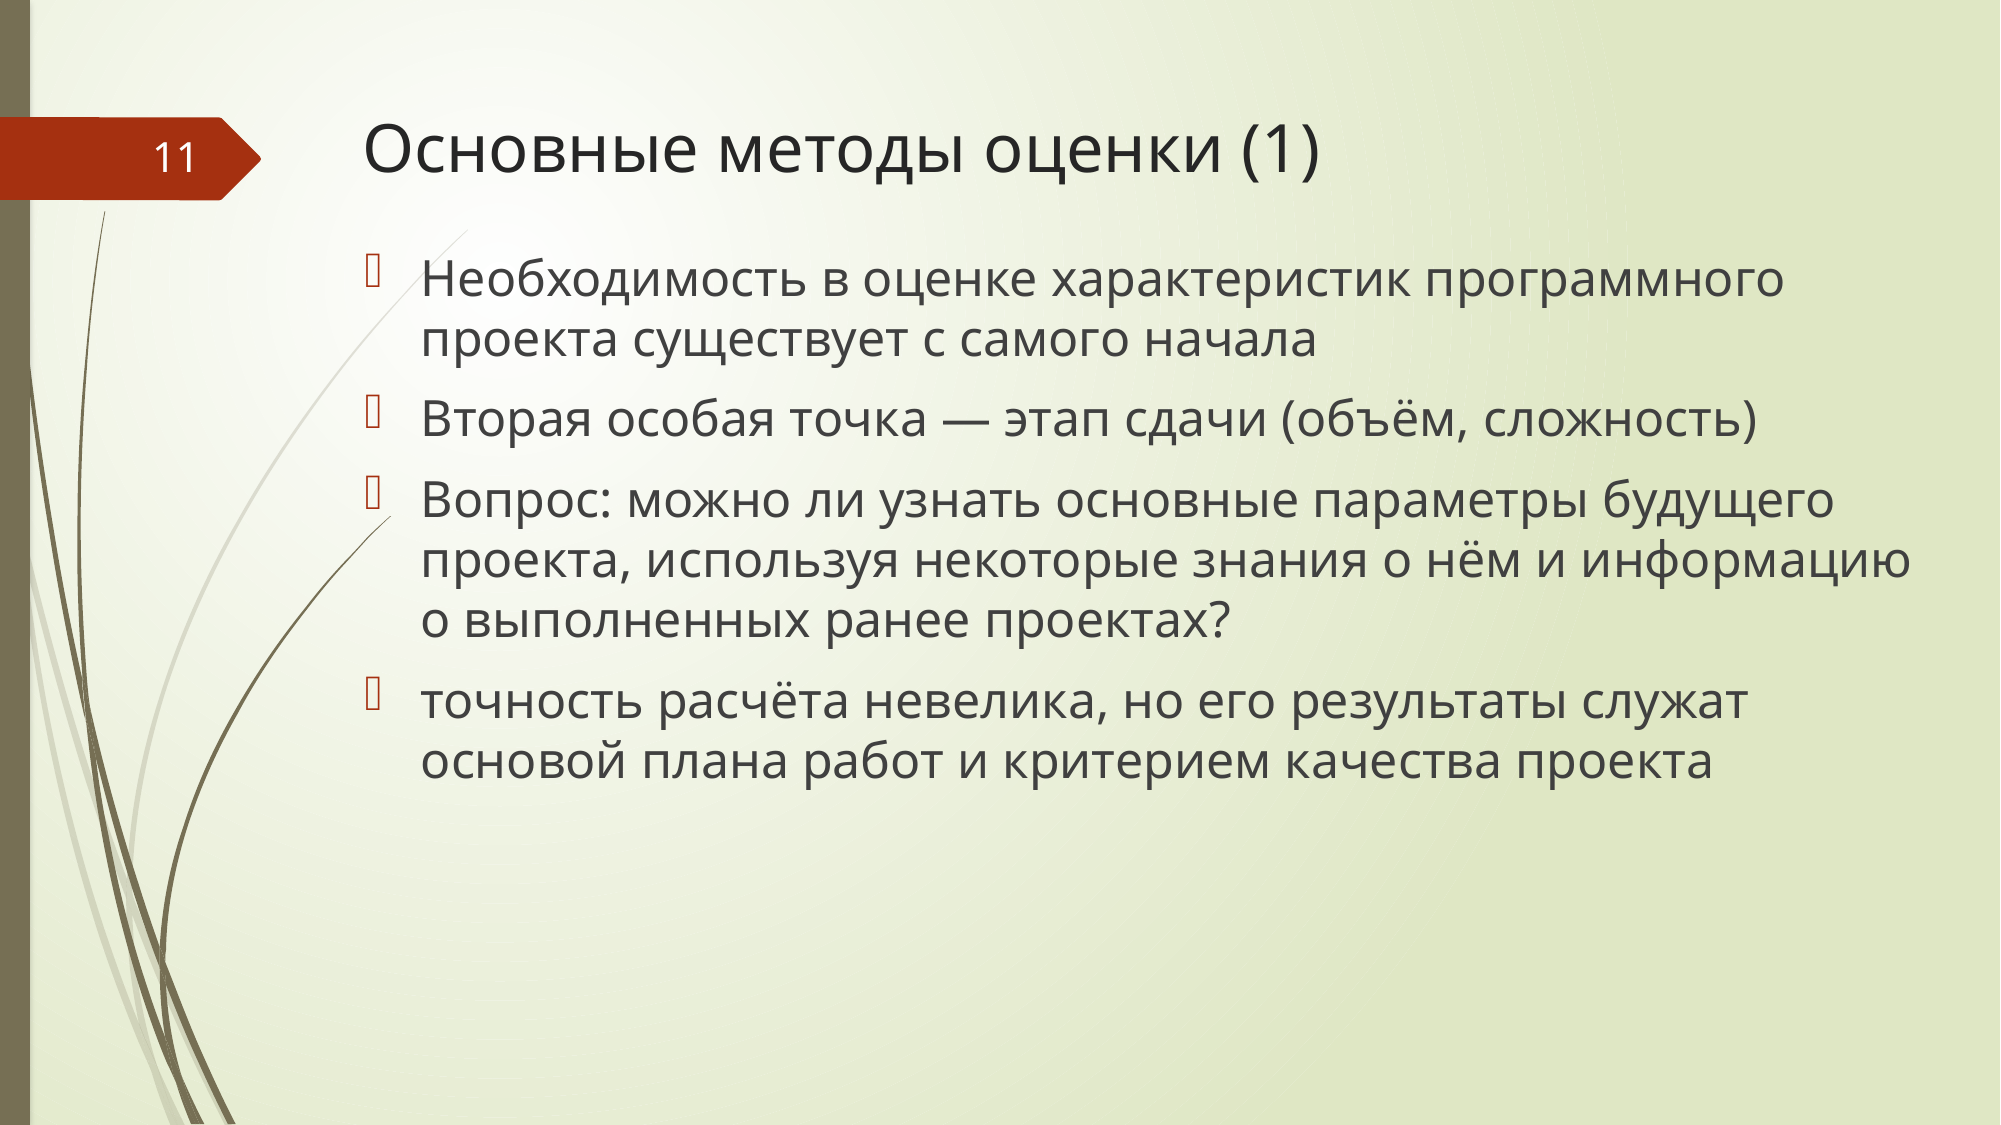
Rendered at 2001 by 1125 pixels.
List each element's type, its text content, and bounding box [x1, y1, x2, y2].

list Необходимость в оценке характеристик программного проекта существует с самого начала Вторая особая точка — этап сдачи (объём, сложность) Вопрос: можно ли узнать основные параметры будущего проекта, используя некоторые знания о нём и информацию о выполненных ранее проектах? точность расчёта невелика, но его результаты служат основой плана работ и критерием качества проекта [349, 238, 1968, 1070]
slide_number 11 [87, 129, 216, 190]
title Основные методы оценки (1) [110, 97, 1573, 221]
